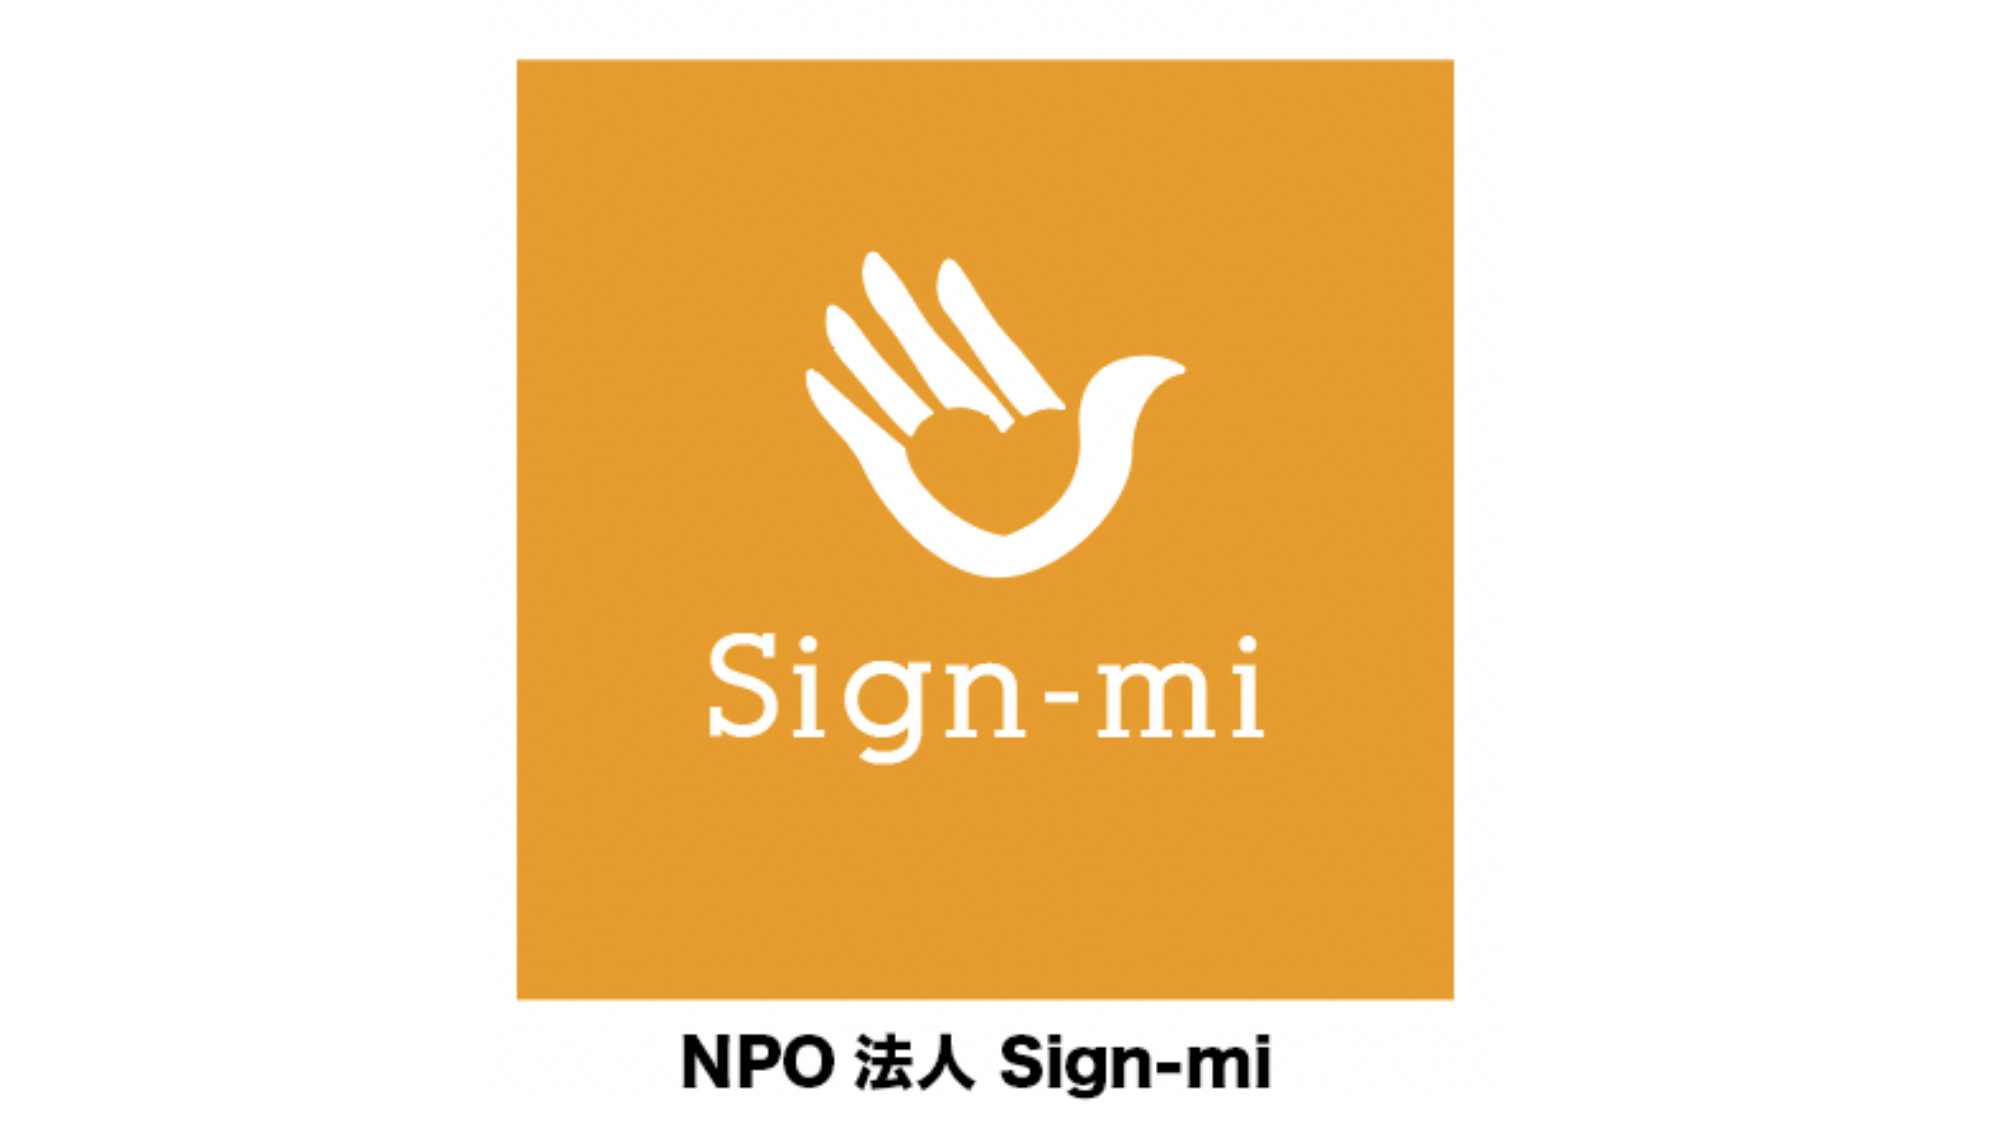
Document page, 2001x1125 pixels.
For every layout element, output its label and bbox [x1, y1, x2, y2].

picture [482, 0, 1503, 1109]
